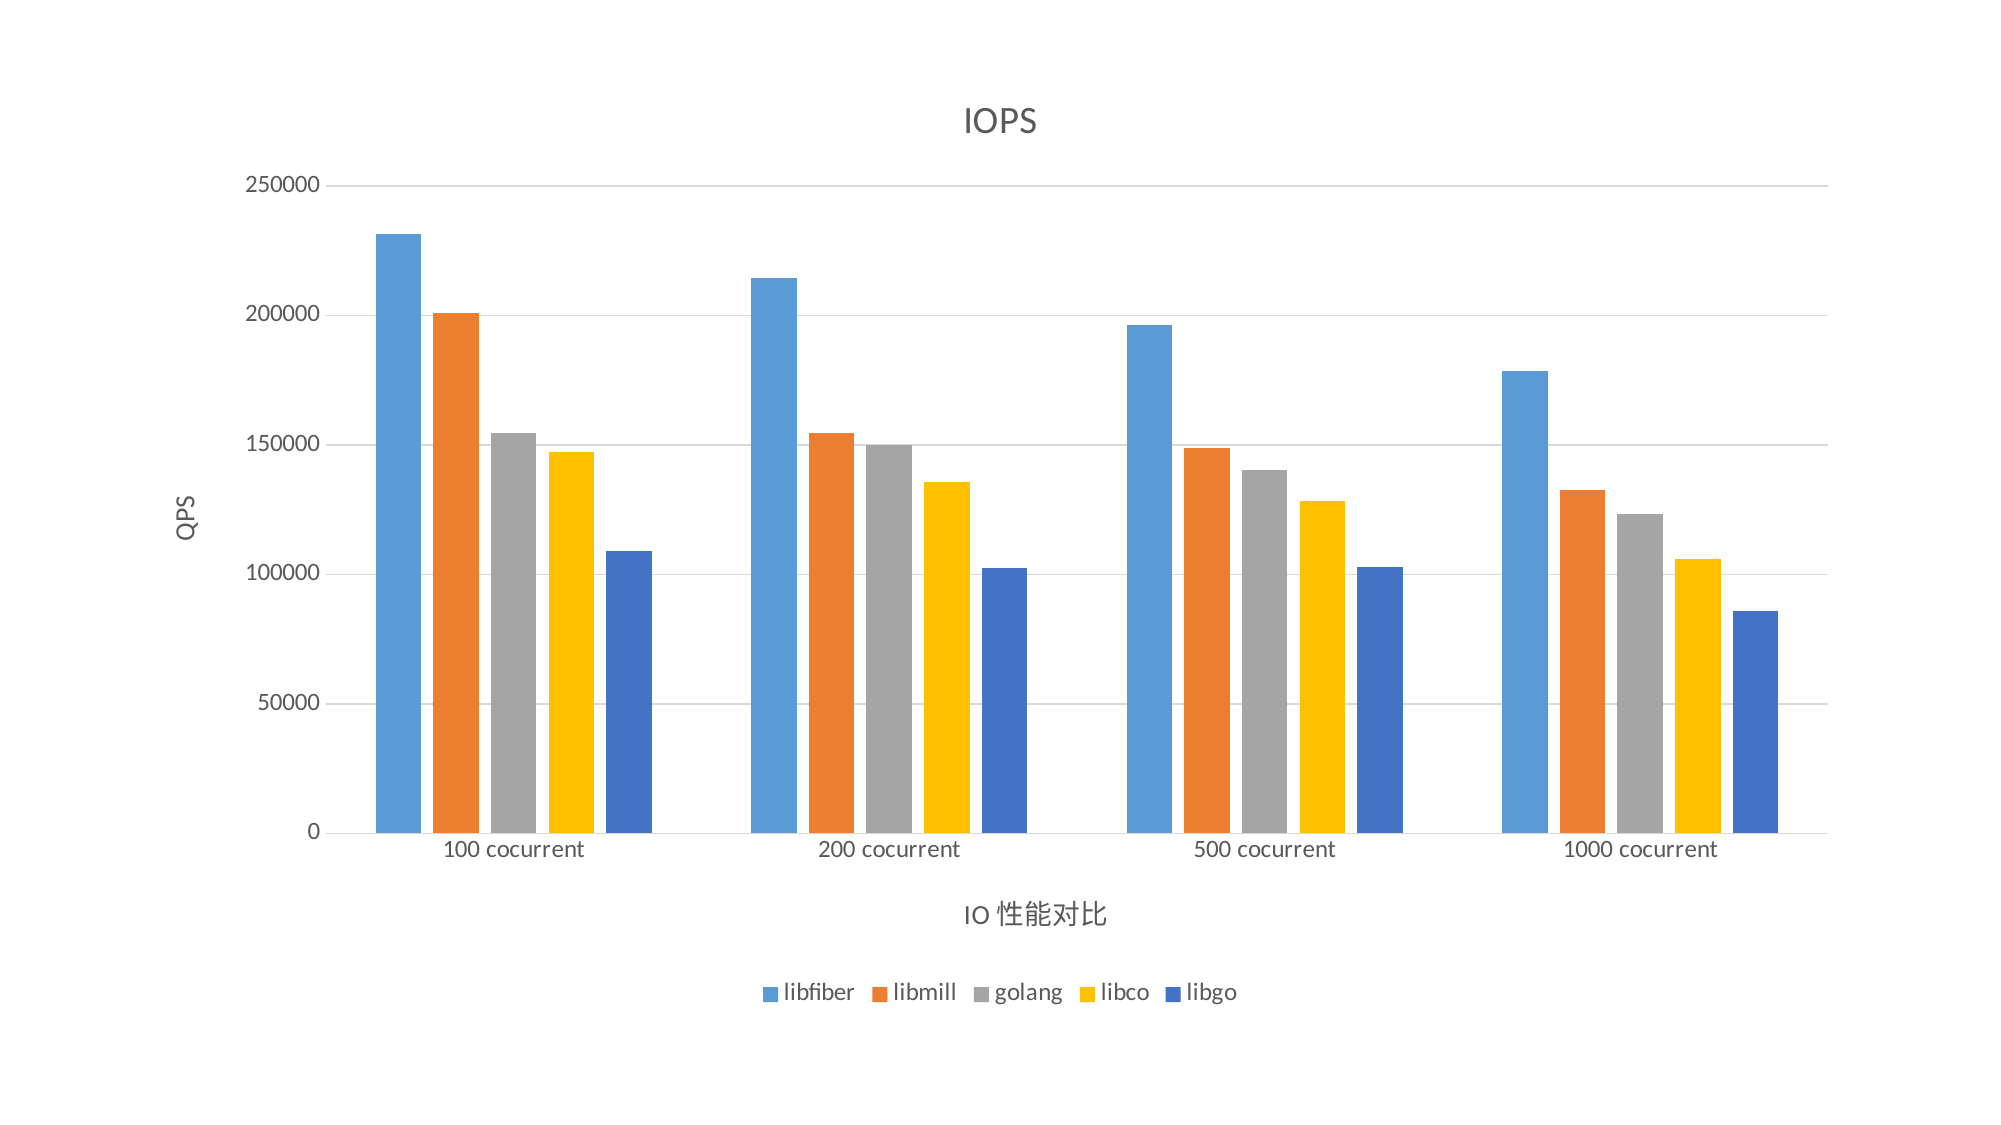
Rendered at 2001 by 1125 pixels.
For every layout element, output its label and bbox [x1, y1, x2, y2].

chart [137, 65, 1863, 1014]
